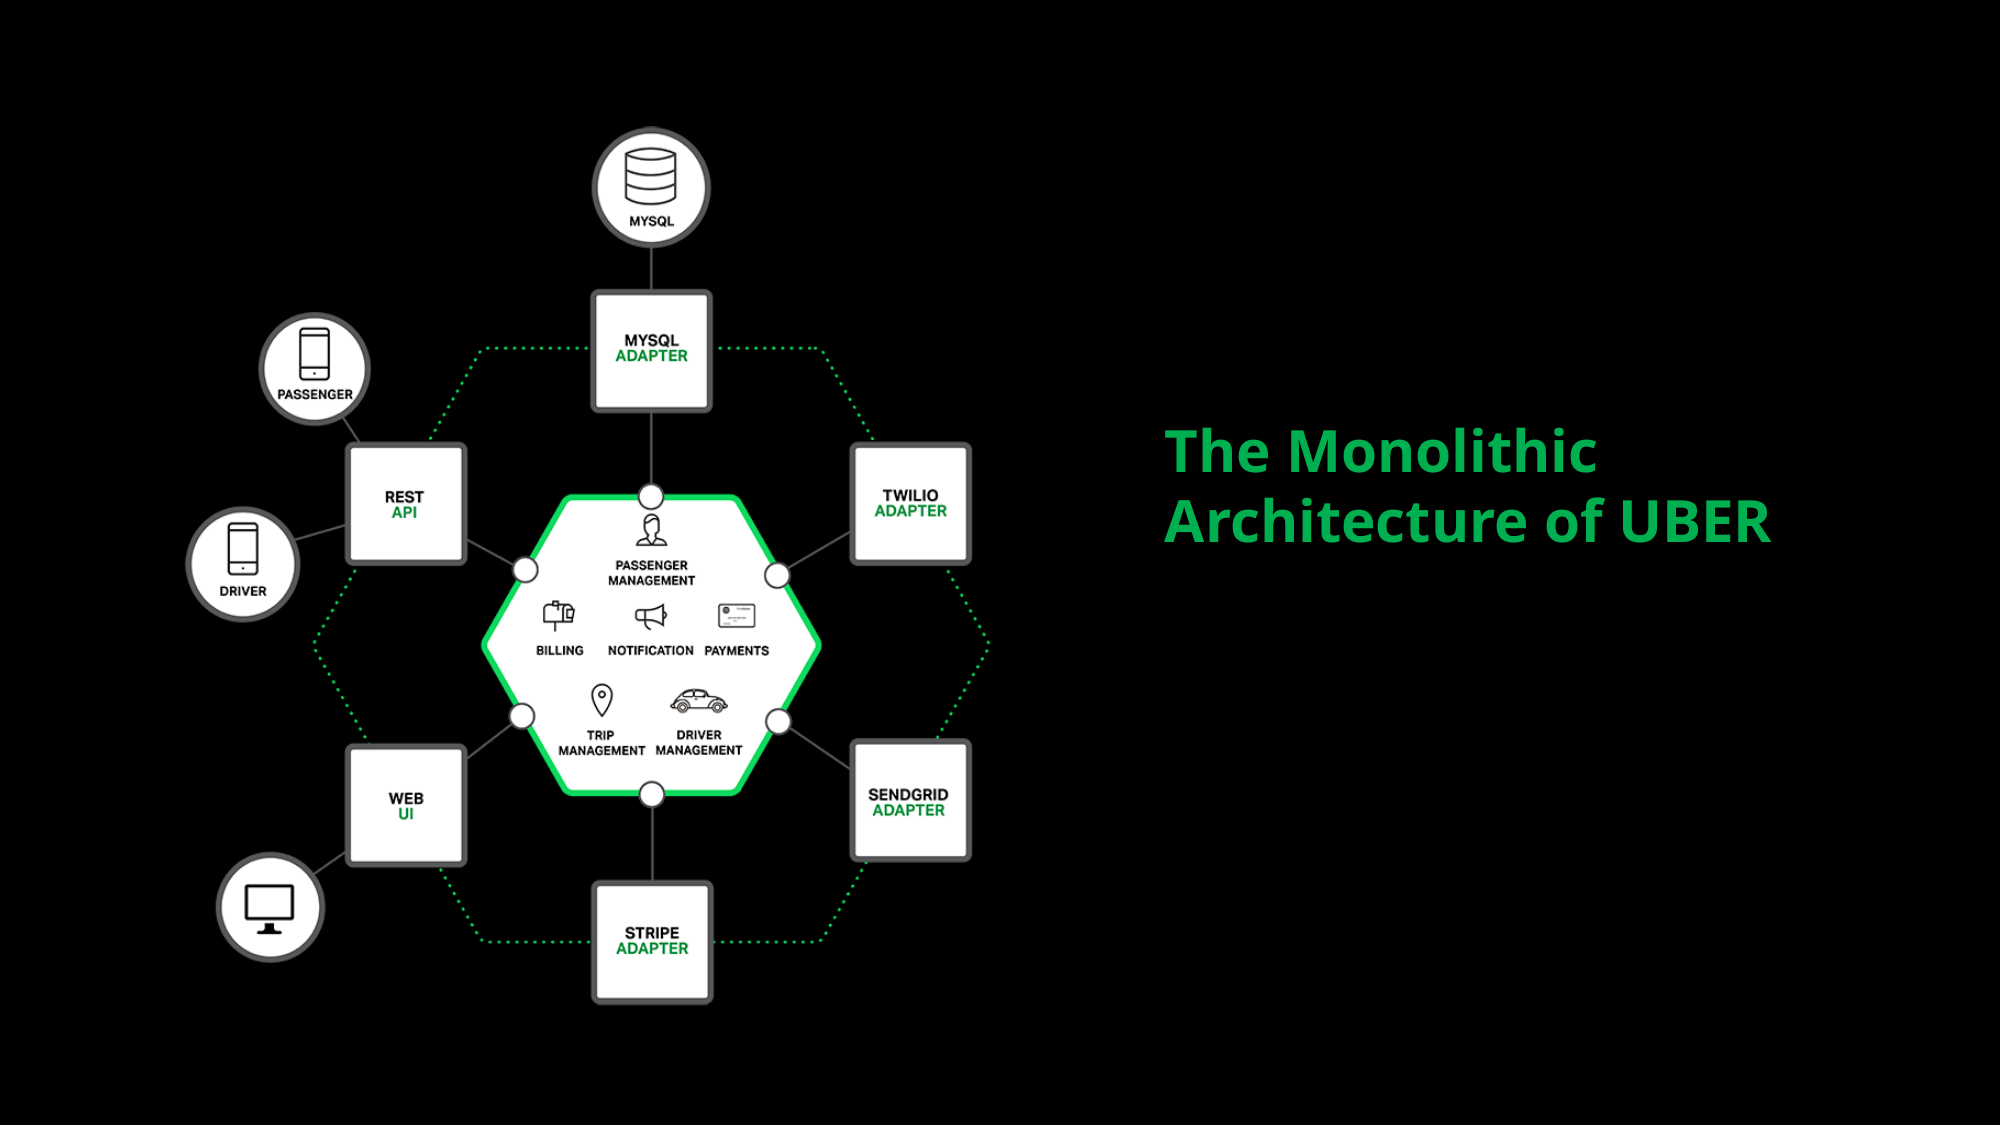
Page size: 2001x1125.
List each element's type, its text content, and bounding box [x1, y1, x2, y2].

picture [174, 112, 1017, 1013]
text_box The Monolithic Architecture of UBER [1149, 406, 1800, 562]
